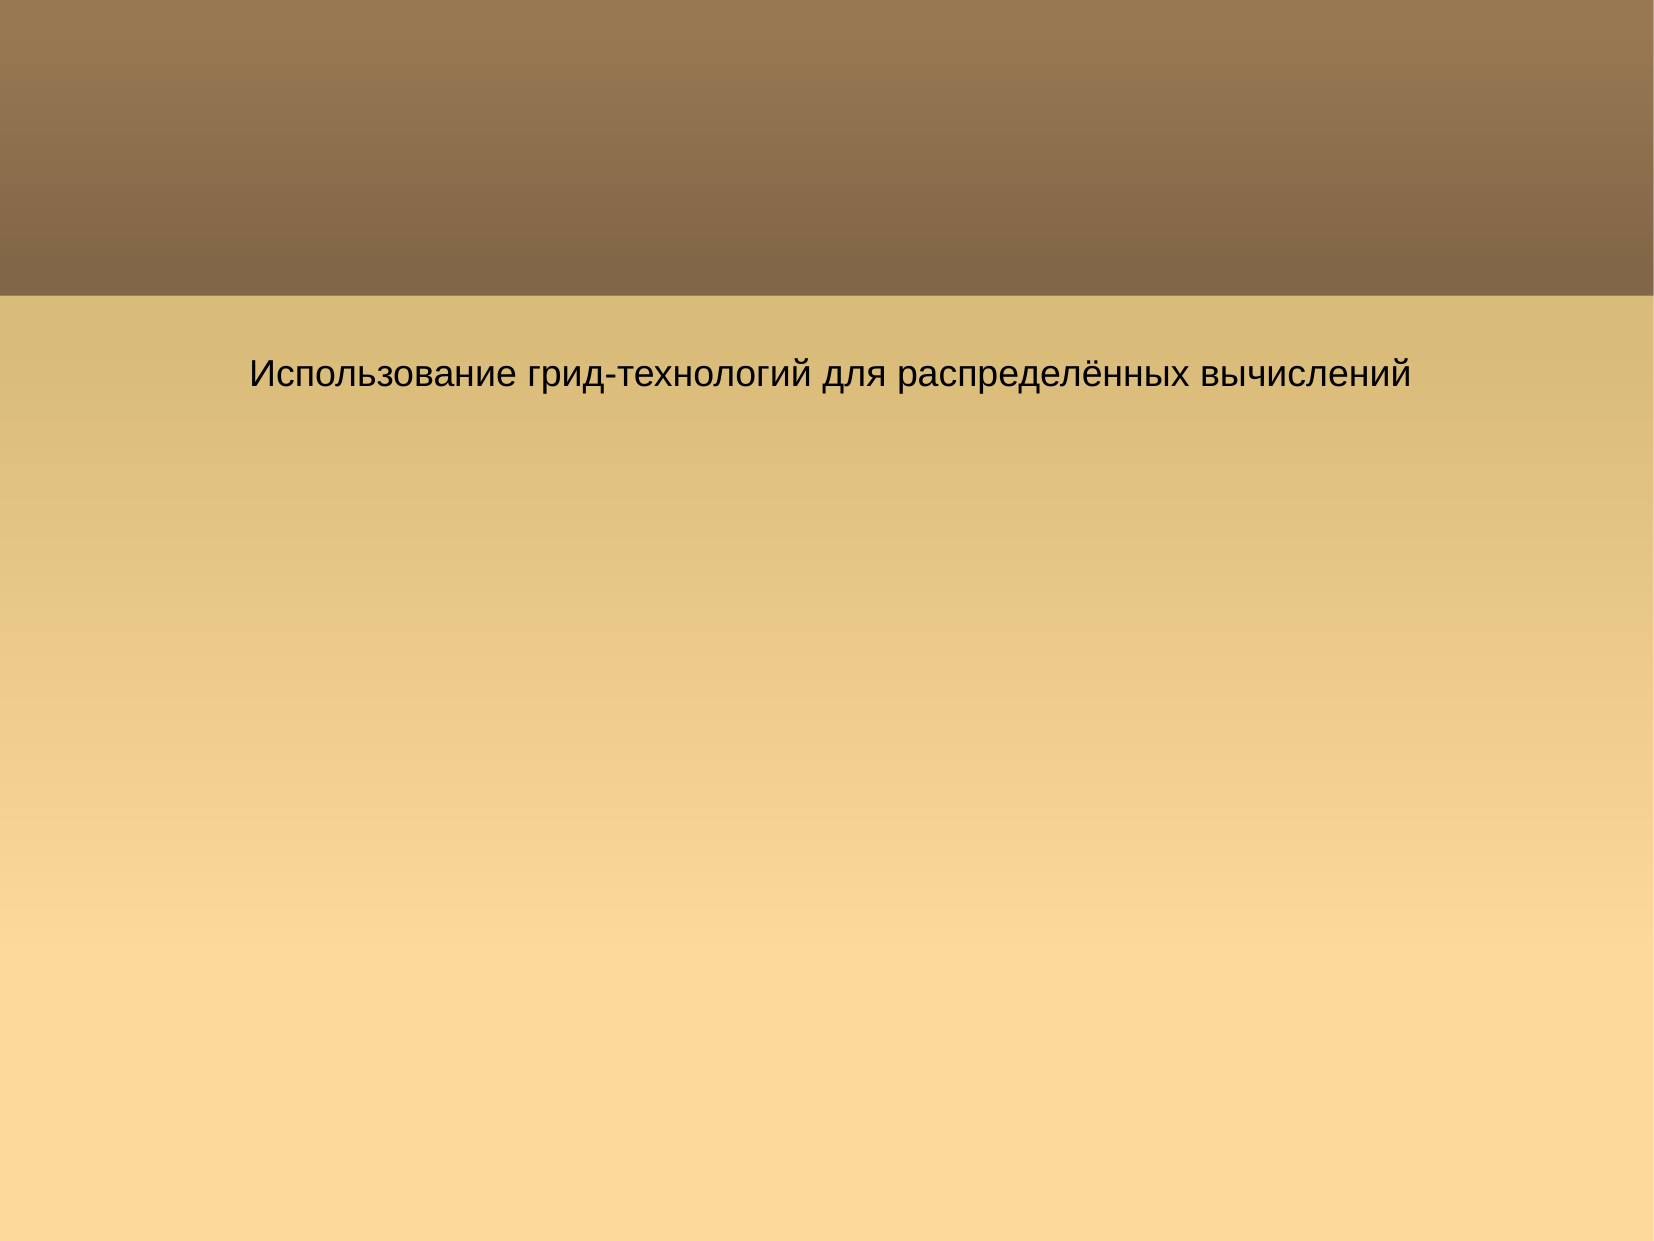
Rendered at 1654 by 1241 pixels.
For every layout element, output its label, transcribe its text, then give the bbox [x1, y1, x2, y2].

text_box Использование грид-технологий для распределённых вычислений [86, 217, 1575, 525]
picture [0, 0, 1654, 1241]
